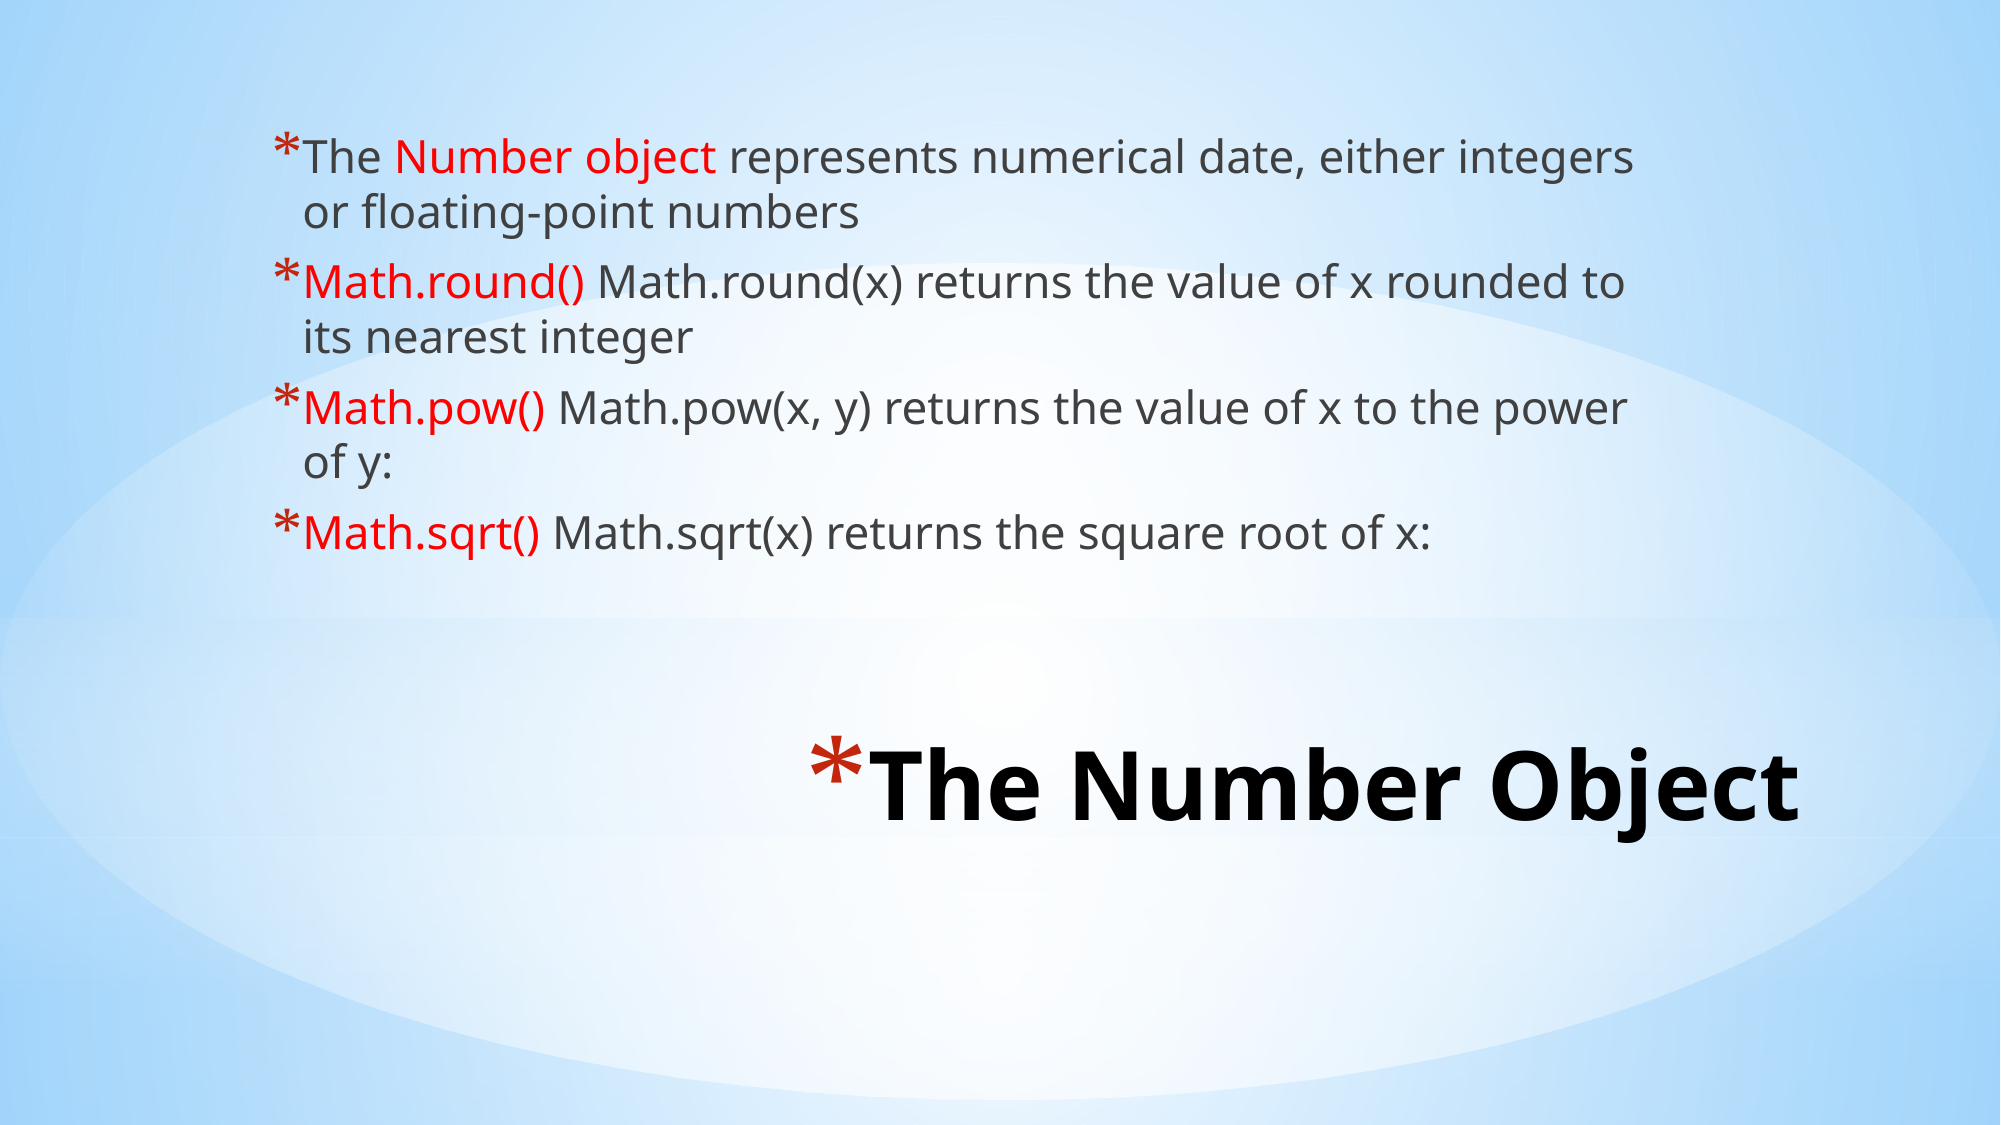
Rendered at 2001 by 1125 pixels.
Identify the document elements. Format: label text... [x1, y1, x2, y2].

title The Number Object [392, 717, 1817, 905]
list The Number object represents numerical date, either integers or floating-point numbers Math.round() Math.round(x) returns the value of x rounded to its nearest integer Math.pow() Math.pow(x, y) returns the value of x to the power of y: Math.sqrt() Math.sqrt(x) returns the square root of x: [249, 120, 1650, 690]
